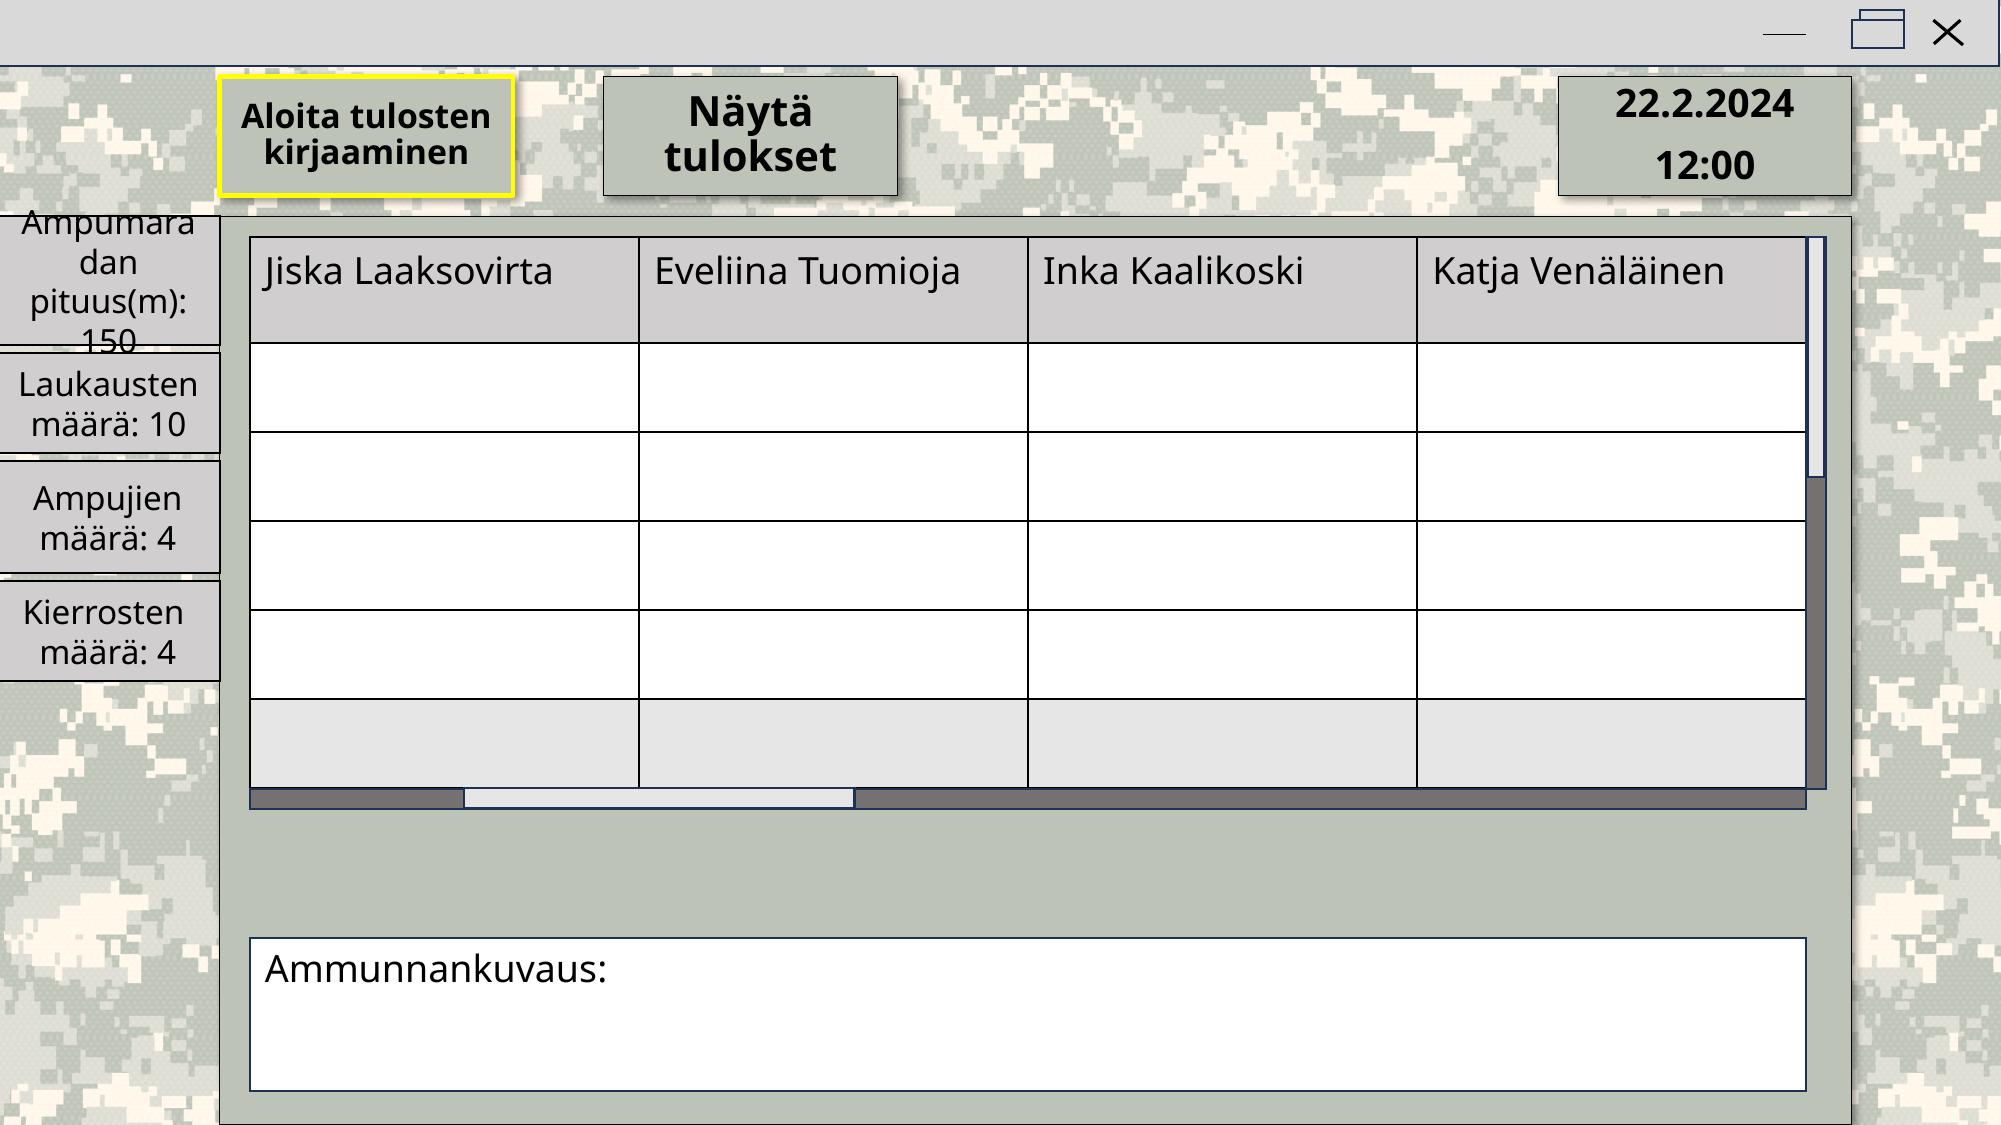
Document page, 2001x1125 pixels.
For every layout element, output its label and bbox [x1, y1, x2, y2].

text_box [1933, 20, 1963, 45]
picture [0, 0, 2000, 1125]
